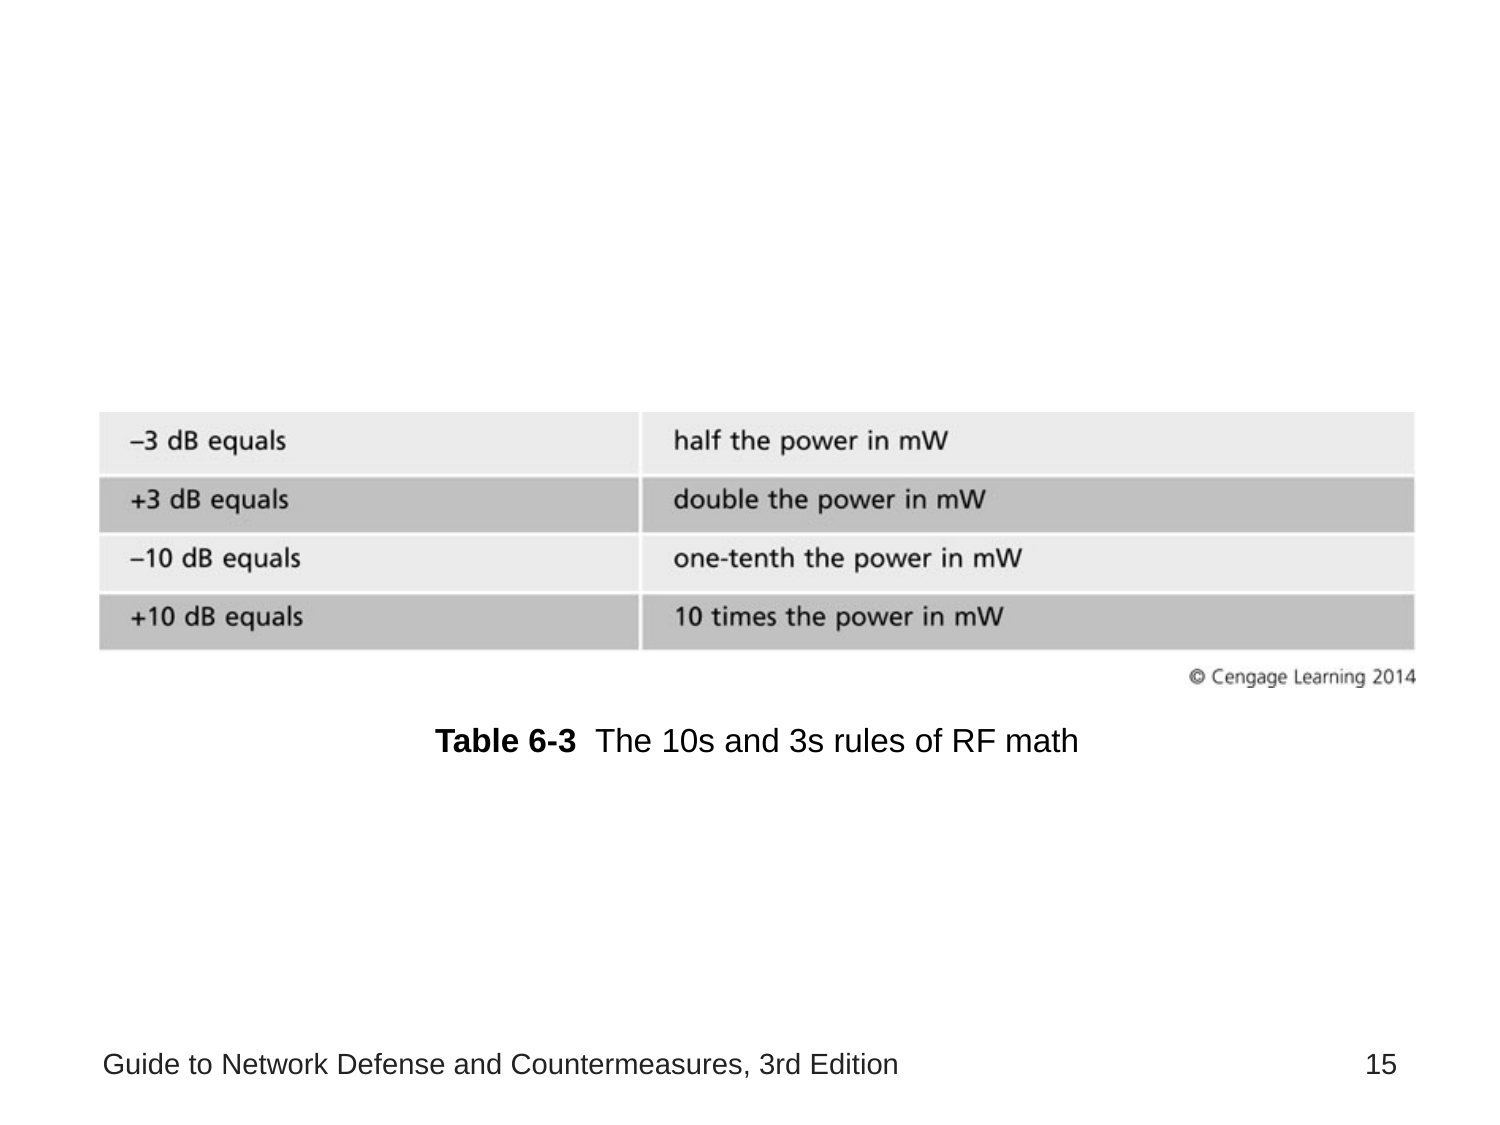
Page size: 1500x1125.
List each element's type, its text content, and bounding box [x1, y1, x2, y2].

footer Guide to Network Defense and Countermeasures, 3rd Edition [87, 1037, 925, 1100]
text_box Table 6-3 The 10s and 3s rules of RF math [420, 711, 1095, 767]
picture [99, 412, 1416, 688]
slide_number 15 [1312, 1037, 1413, 1100]
